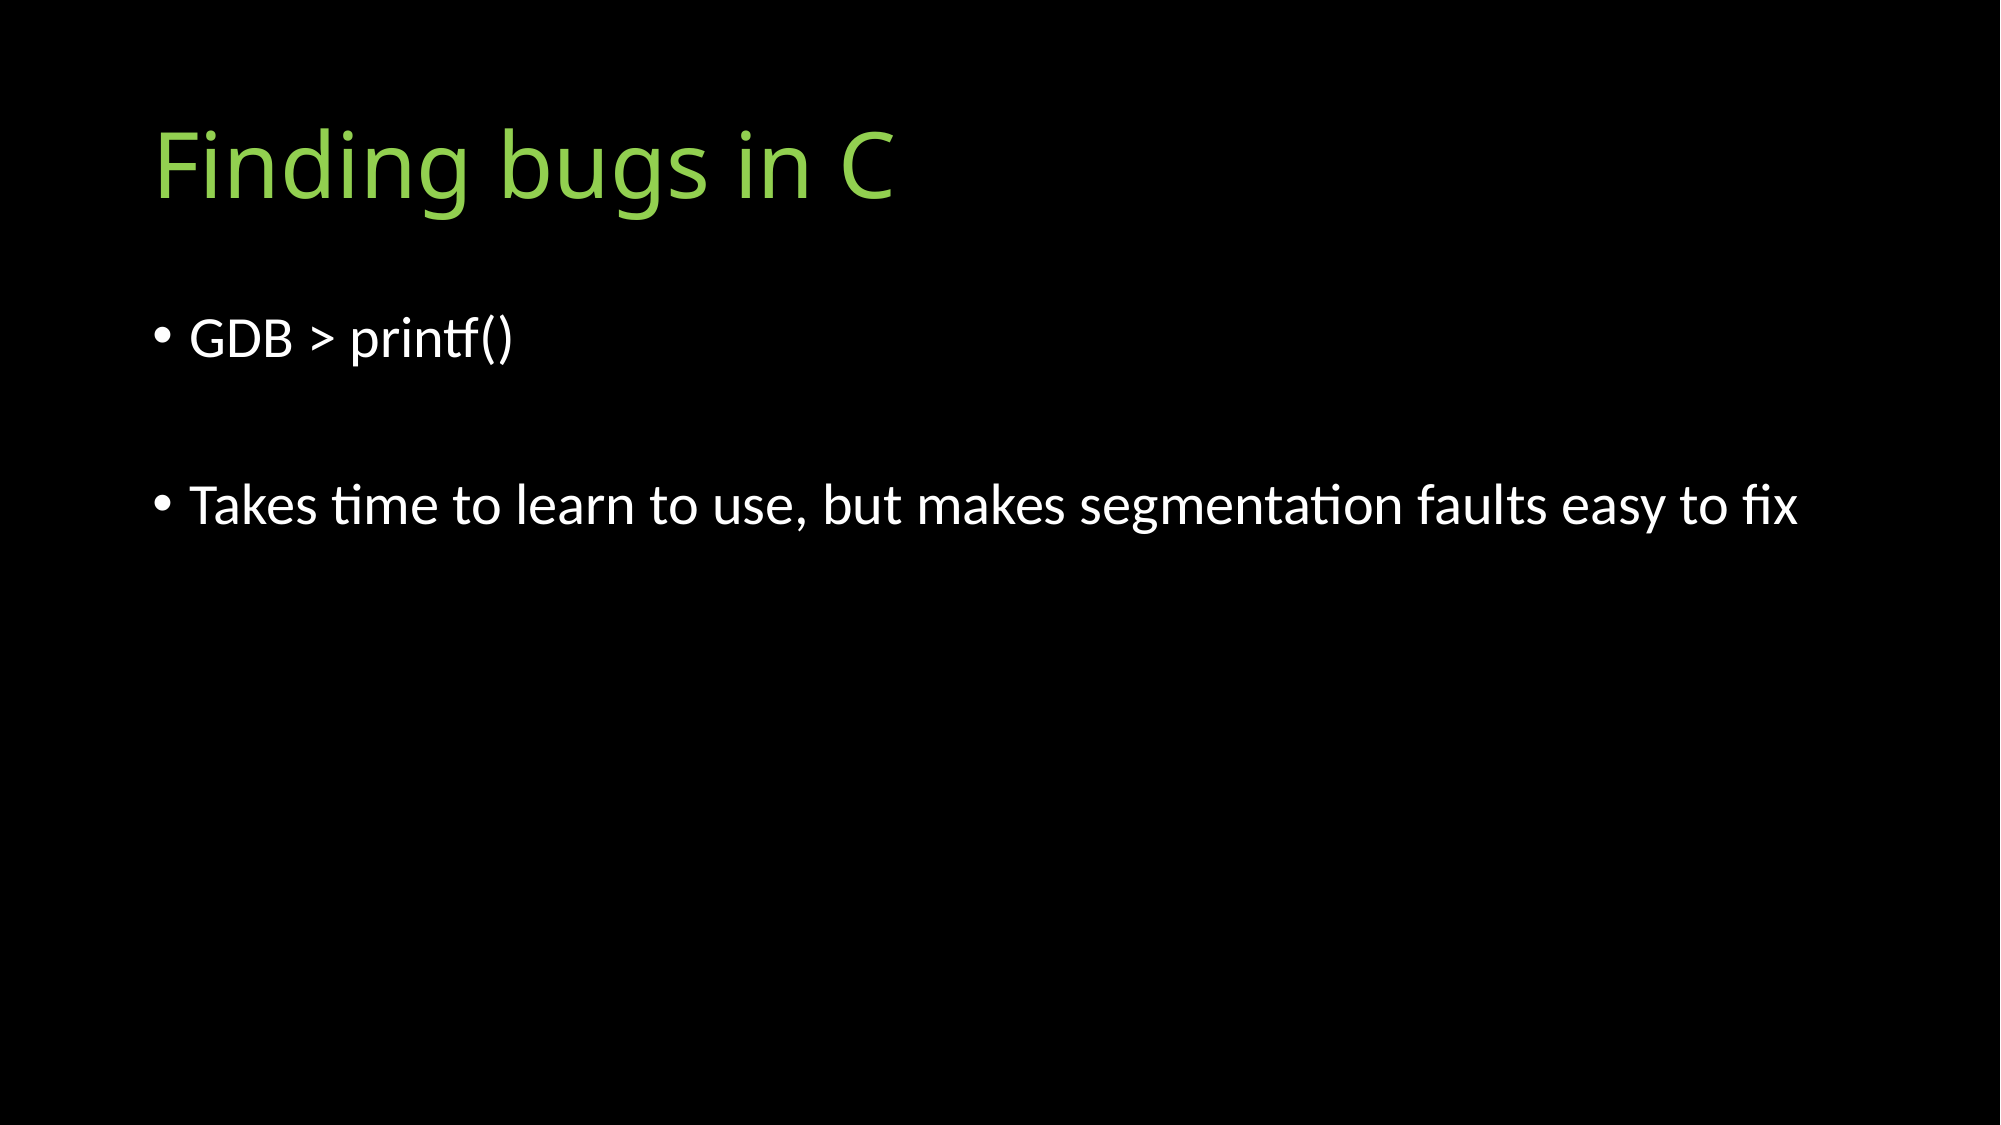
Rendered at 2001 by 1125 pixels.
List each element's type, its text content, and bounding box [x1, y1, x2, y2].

list GDB > printf() Takes time to learn to use, but makes segmentation faults easy to fix [137, 299, 1863, 1014]
title Finding bugs in C [137, 59, 1863, 278]
